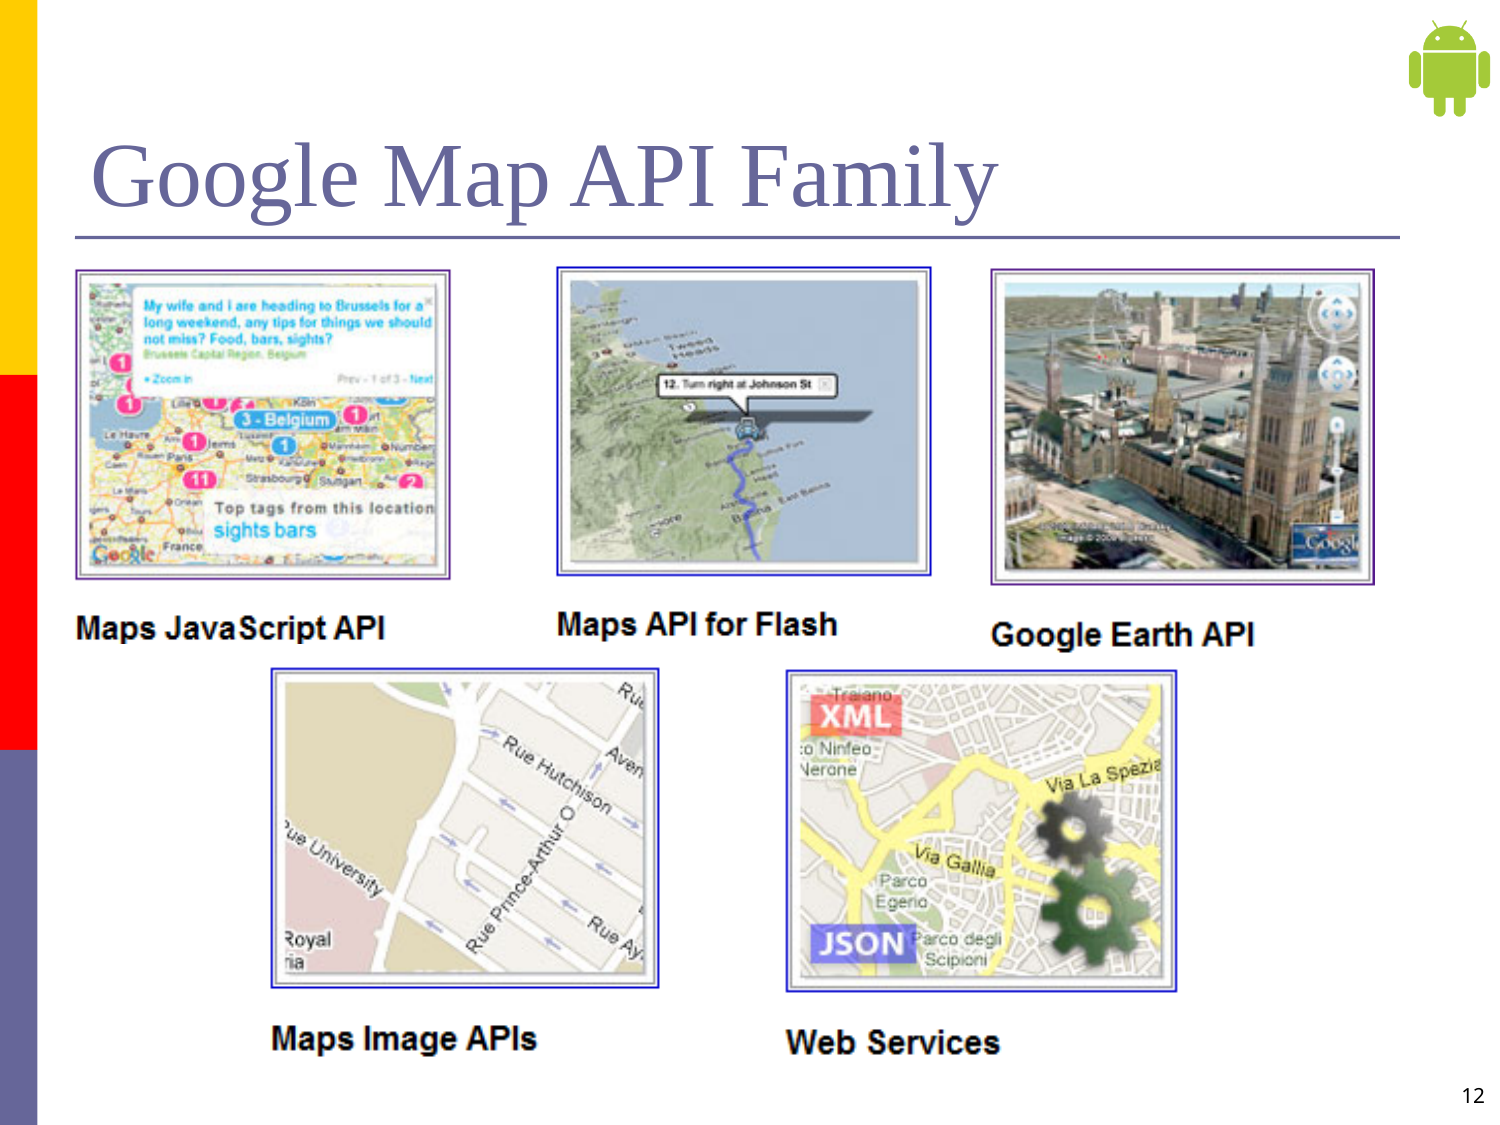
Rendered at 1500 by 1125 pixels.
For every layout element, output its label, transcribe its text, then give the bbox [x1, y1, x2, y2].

picture [547, 263, 938, 644]
picture [987, 263, 1376, 658]
picture [1400, 0, 1500, 125]
slide_number 12 [1149, 1074, 1500, 1125]
picture [62, 260, 463, 644]
picture [261, 656, 664, 1059]
picture [774, 662, 1188, 1059]
title Google Map API Family [75, 45, 1400, 233]
